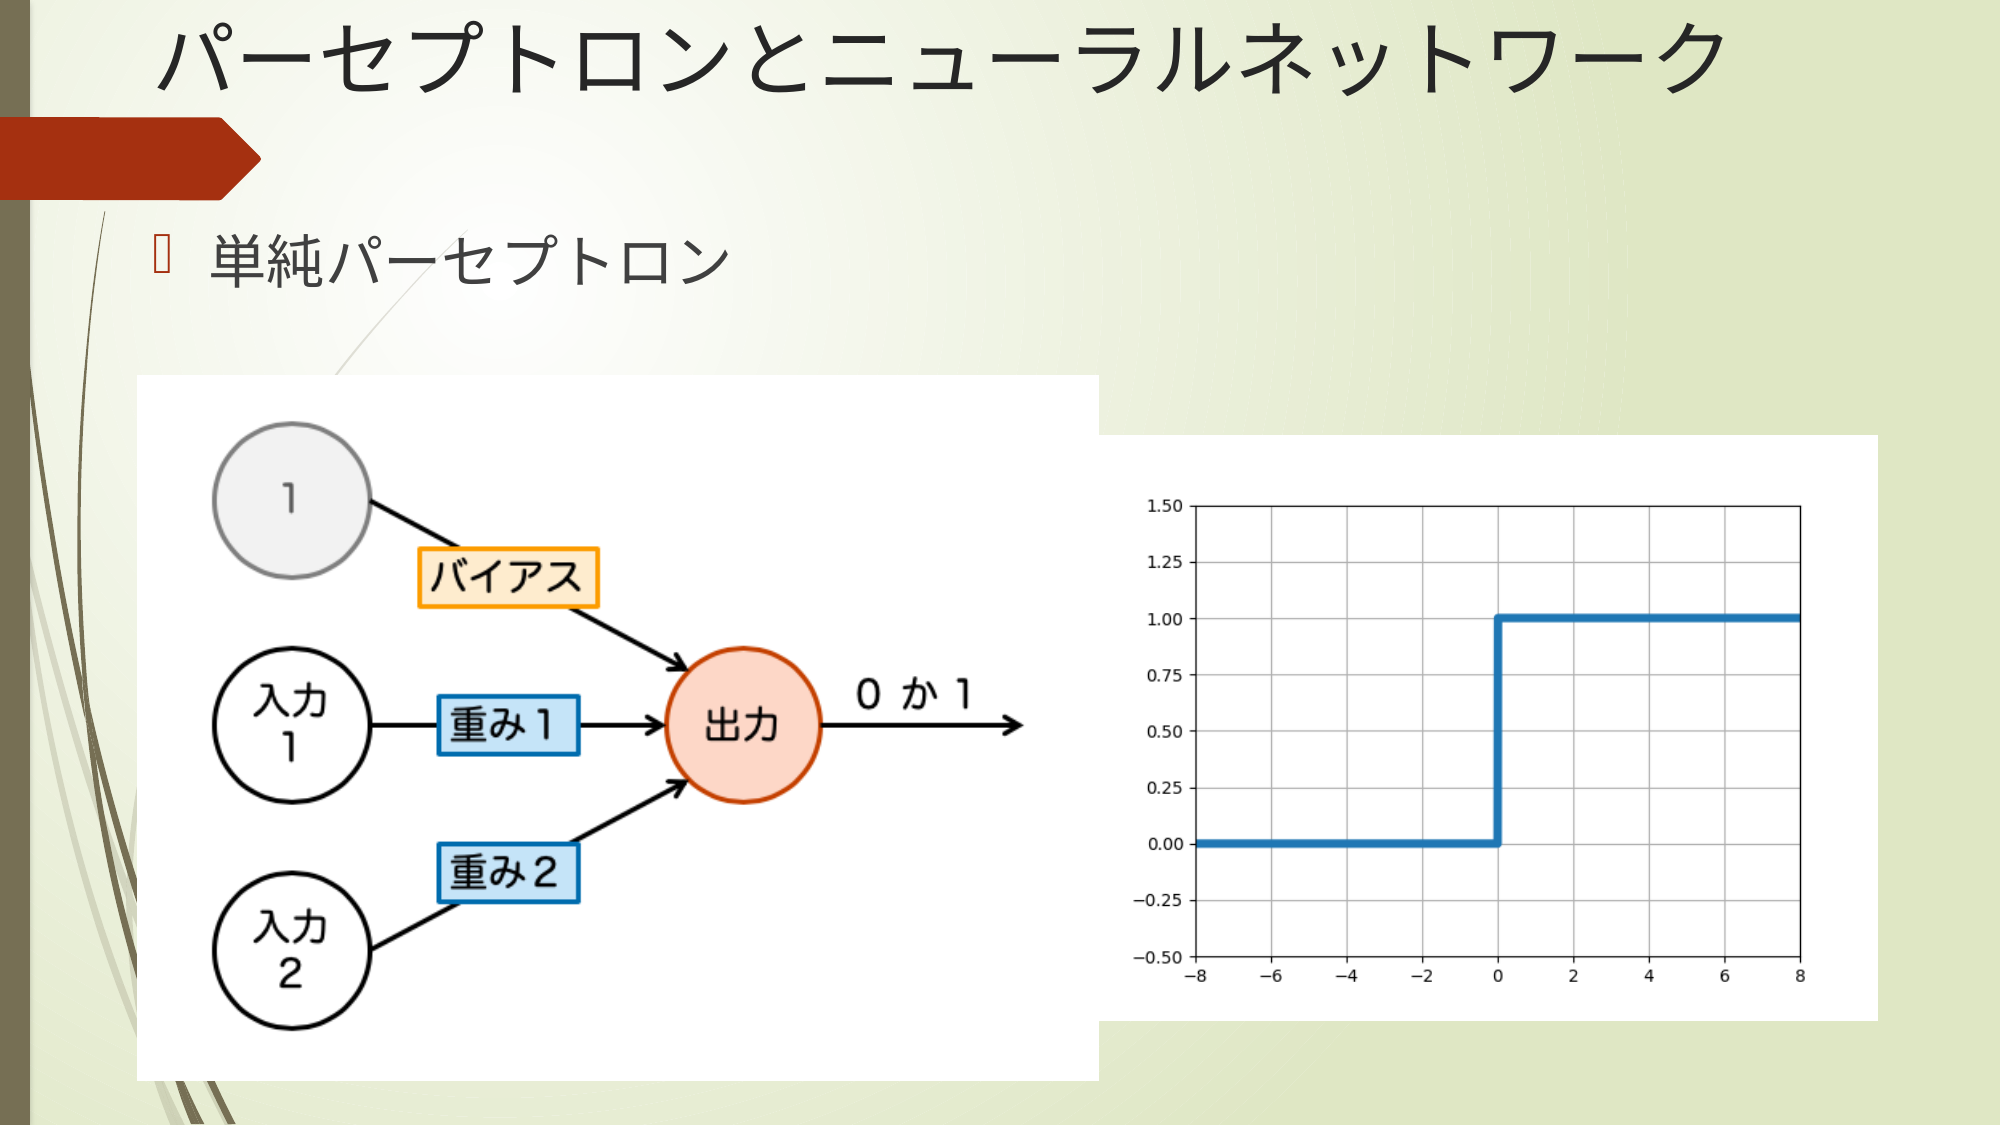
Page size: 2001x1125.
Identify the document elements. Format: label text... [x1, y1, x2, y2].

picture [137, 375, 1878, 1081]
list 単純パーセプトロン [137, 217, 1718, 434]
title パーセプトロンとニューラルネットワーク [137, 0, 1863, 218]
